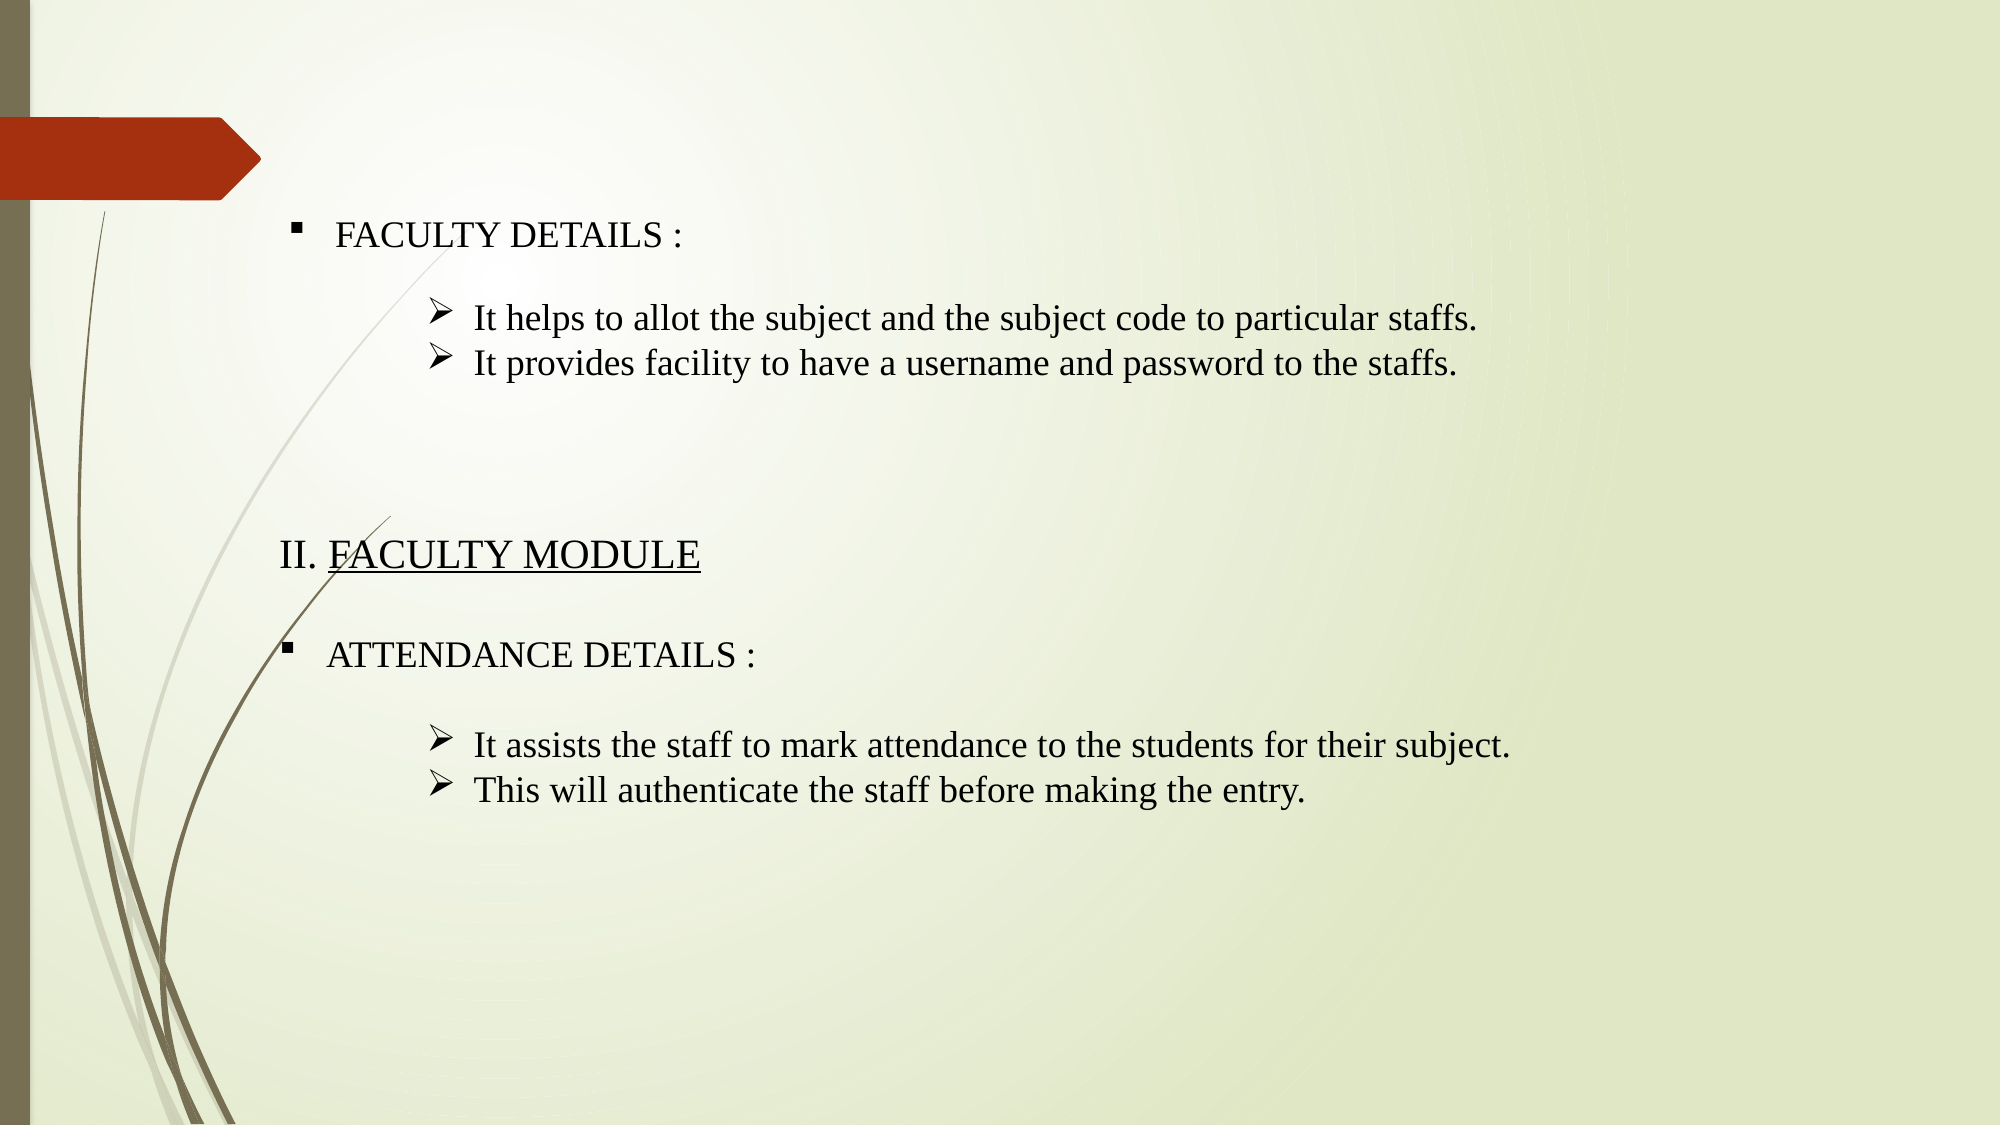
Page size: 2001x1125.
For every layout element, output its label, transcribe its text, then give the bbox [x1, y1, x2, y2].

text_box It assists the staff to mark attendance to the students for their subject. This will authenticate the staff before making the entry. [411, 713, 1589, 818]
text_box ATTENDANCE DETAILS : [264, 622, 915, 683]
text_box II. FACULTY MODULE [264, 519, 802, 585]
text_box FACULTY DETAILS : [273, 202, 1519, 262]
text_box It helps to allot the subject and the subject code to particular staffs. It provides facility to have a username and password to the staffs. [411, 285, 1677, 391]
